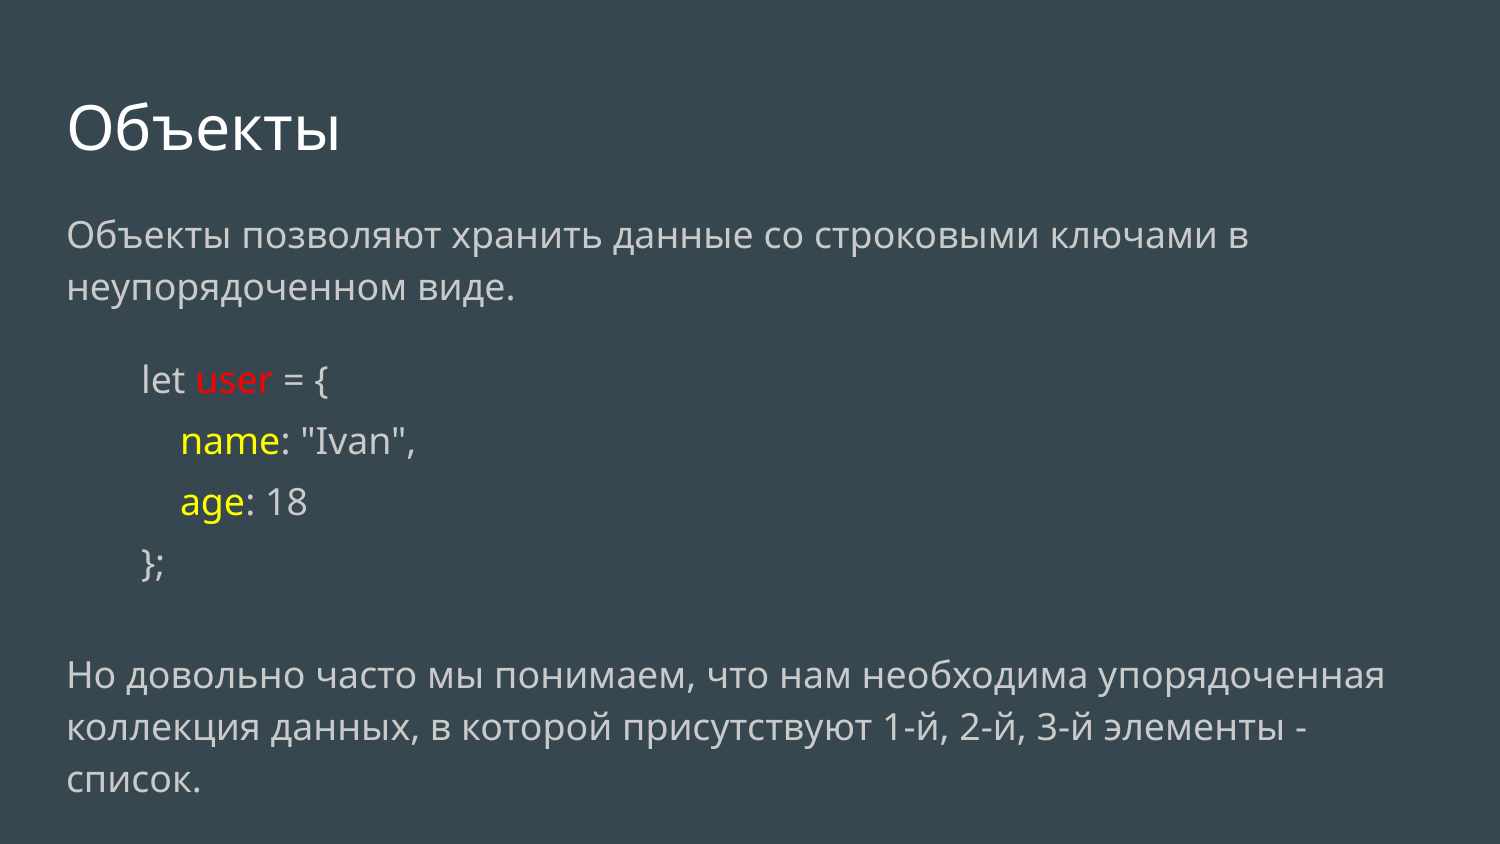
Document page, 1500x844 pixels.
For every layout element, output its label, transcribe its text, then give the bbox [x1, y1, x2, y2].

text_box Объекты позволяют хранить данные со строковыми ключами в неупорядоченном виде. let user = { name: "Ivan", age: 18 }; Но довольно часто мы понимаем, что нам необходима упорядоченная коллекция данных, в которой присутствуют 1-й, 2-й, 3-й элементы - список. [51, 188, 1449, 750]
text_box Объекты [51, 72, 1449, 167]
